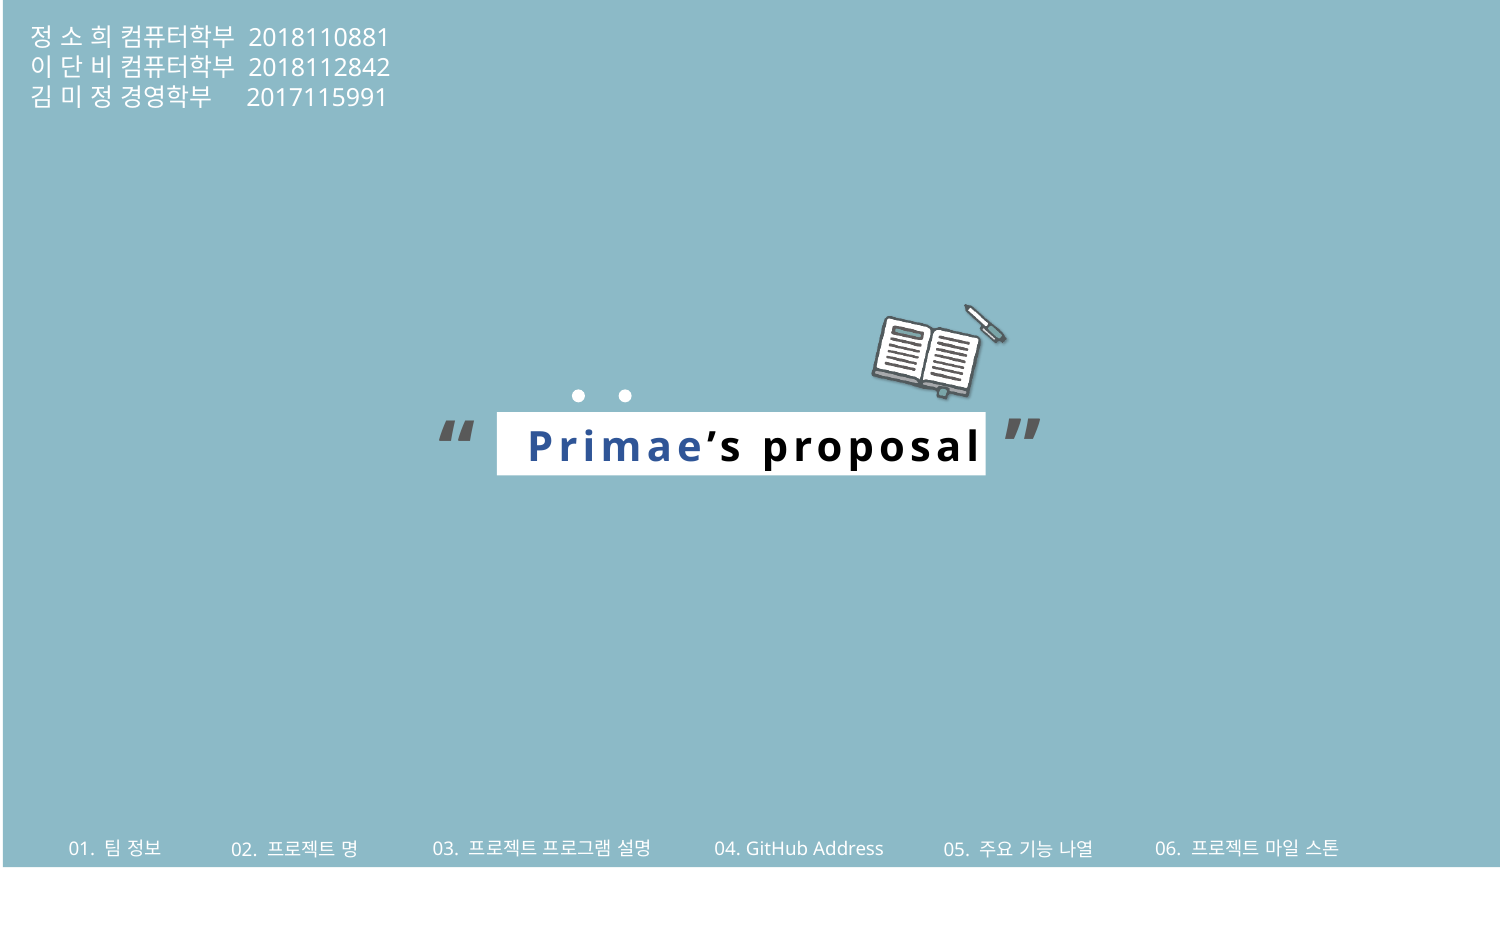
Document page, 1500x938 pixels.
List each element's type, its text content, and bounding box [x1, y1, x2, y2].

text_box 정 소 희 컴퓨터학부 2018110881 이 단 비 컴퓨터학부 2018112842 김 미 정 경영학부 2017115991 [15, 13, 406, 119]
text_box [2, 0, 1500, 868]
text_box 04. GitHub Address [699, 829, 899, 867]
text_box ” [989, 387, 1057, 503]
text_box 06. 프로젝트 마일 스톤 [1140, 829, 1355, 867]
text_box [573, 390, 584, 402]
text_box 01. 팀 정보 [53, 829, 177, 867]
text_box 05. 주요 기능 나열 [928, 830, 1109, 868]
text_box 03. 프로젝트 프로그램 설명 [417, 829, 667, 867]
text_box “ [423, 389, 491, 505]
text_box [619, 390, 631, 402]
picture [860, 273, 1020, 432]
text_box [496, 411, 860, 476]
text_box Primae’s proposal [512, 412, 989, 477]
text_box 02. 프로젝트 명 [216, 830, 374, 868]
